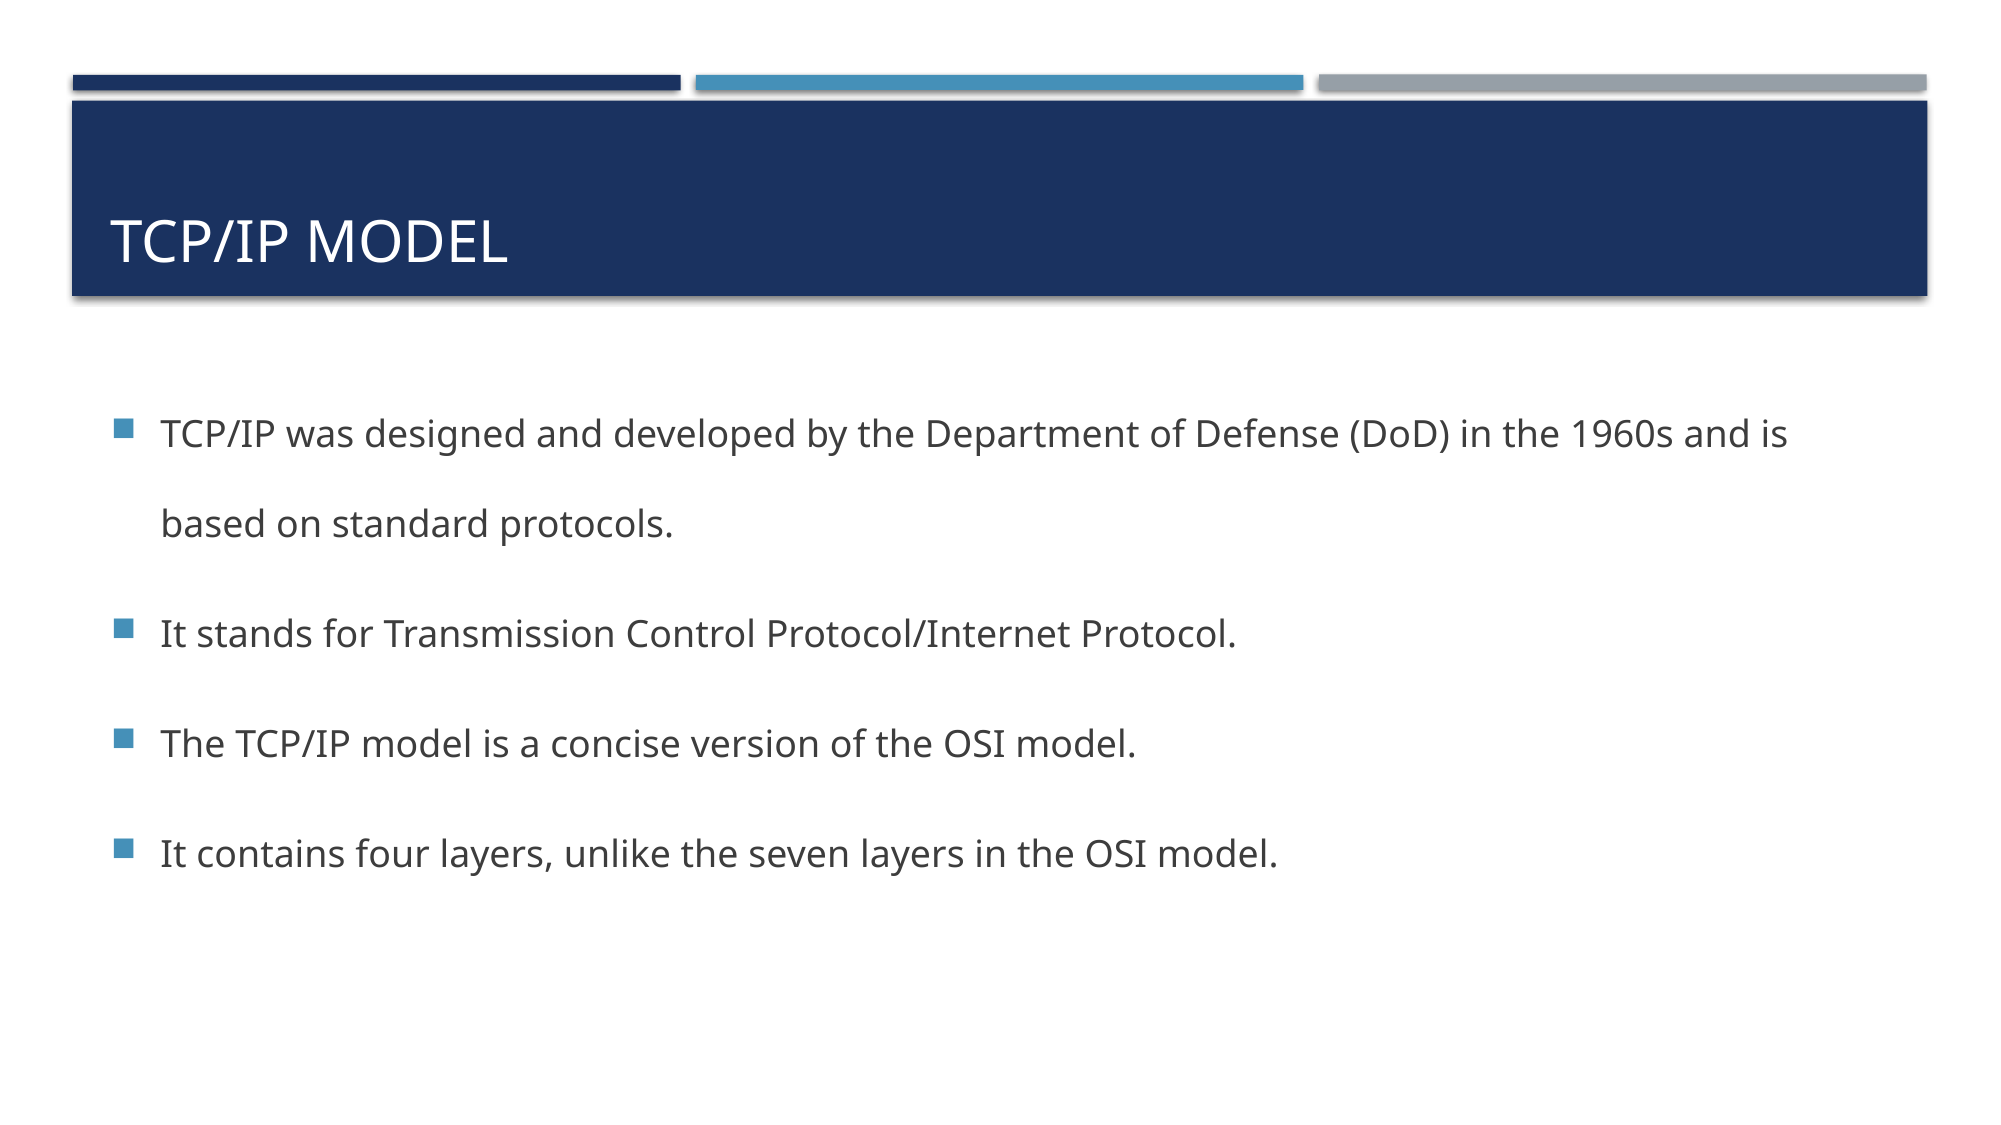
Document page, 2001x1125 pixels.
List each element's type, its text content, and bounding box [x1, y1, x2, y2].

title TCP/IP Model [95, 115, 1905, 282]
list TCP/IP was designed and developed by the Department of Defense (DoD) in the 1960s and is based on standard protocols. It stands for Transmission Control Protocol/Internet Protocol. The TCP/IP model is a concise version of the OSI model. It contains four layers, unlike the seven layers in the OSI model. [95, 357, 1905, 962]
